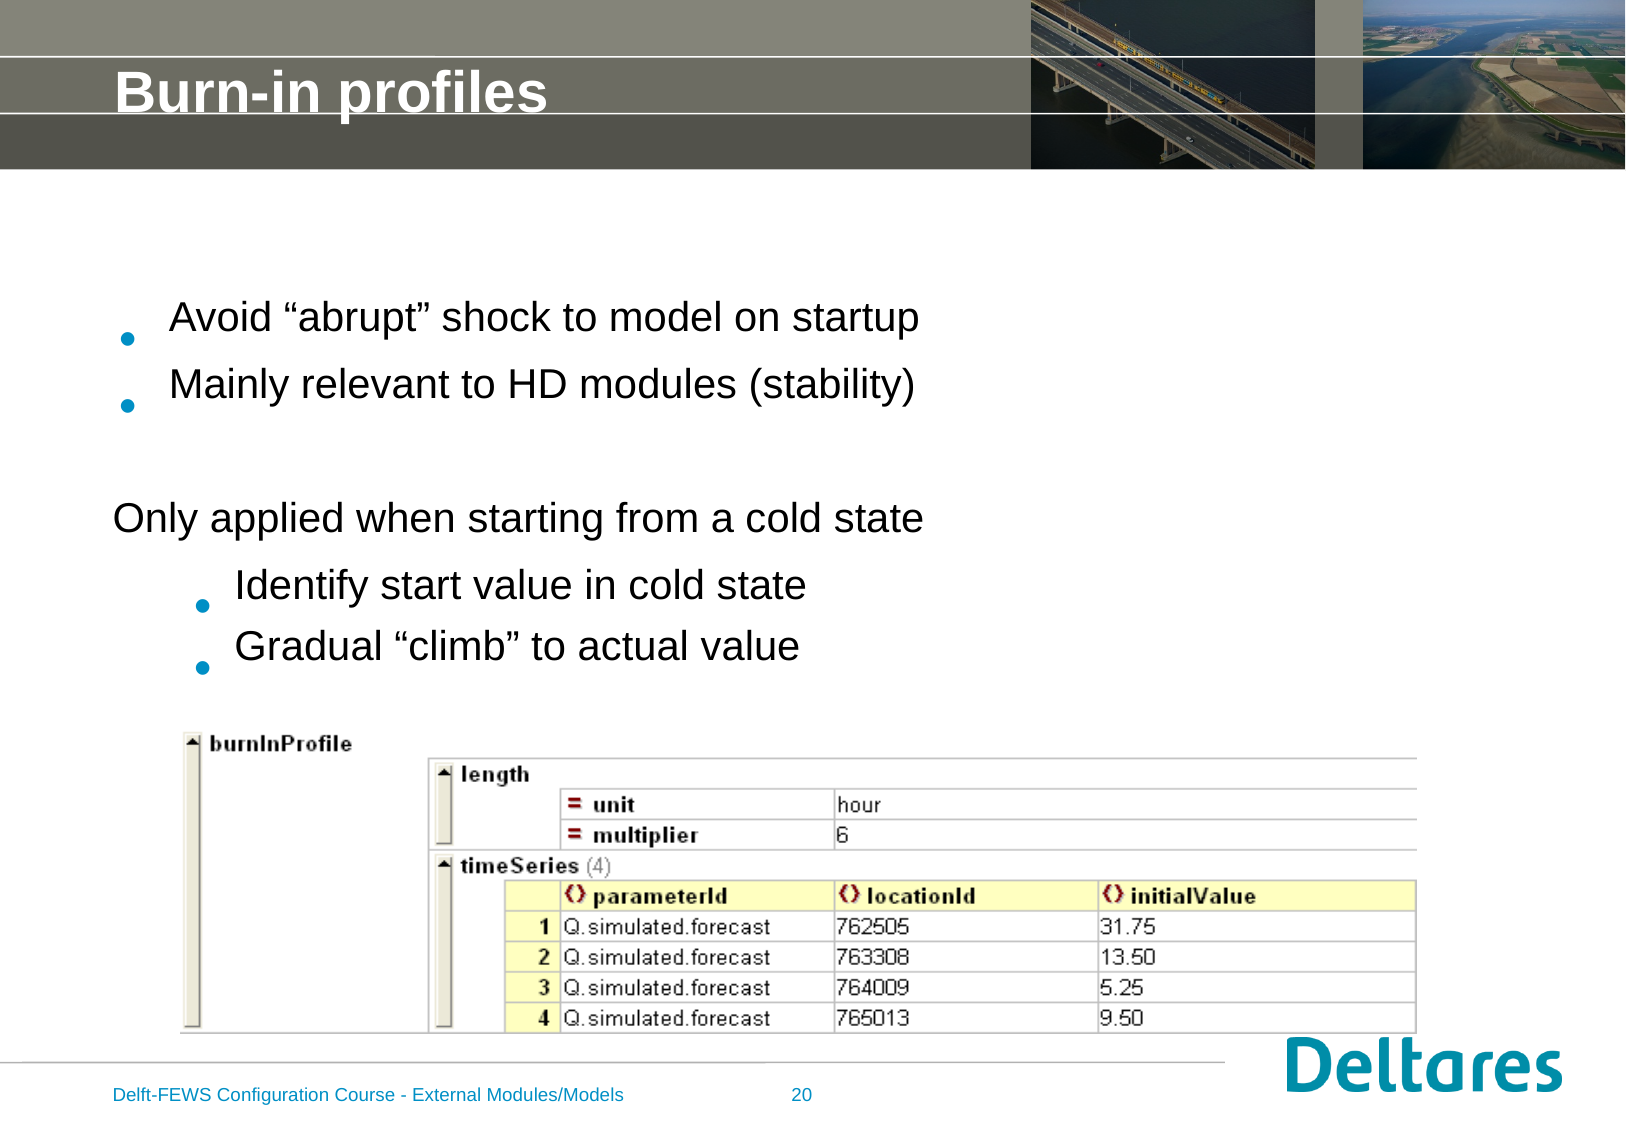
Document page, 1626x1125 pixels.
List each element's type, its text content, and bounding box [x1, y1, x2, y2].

picture [1031, 0, 1315, 56]
picture [1363, 0, 1626, 171]
picture [1287, 1037, 1562, 1092]
list Avoid “abrupt” shock to model on startup Mainly relevant to HD modules (stability) Only applied when starting from a cold state Identify start value in cold state Gradual “climb” to actual value [112, 299, 1543, 1006]
slide_number 20 [735, 1085, 813, 1125]
picture [180, 729, 1418, 1035]
title Burn-in profiles [99, 60, 1475, 188]
footer Delft-FEWS Configuration Course - External Modules/Models [112, 1085, 735, 1125]
